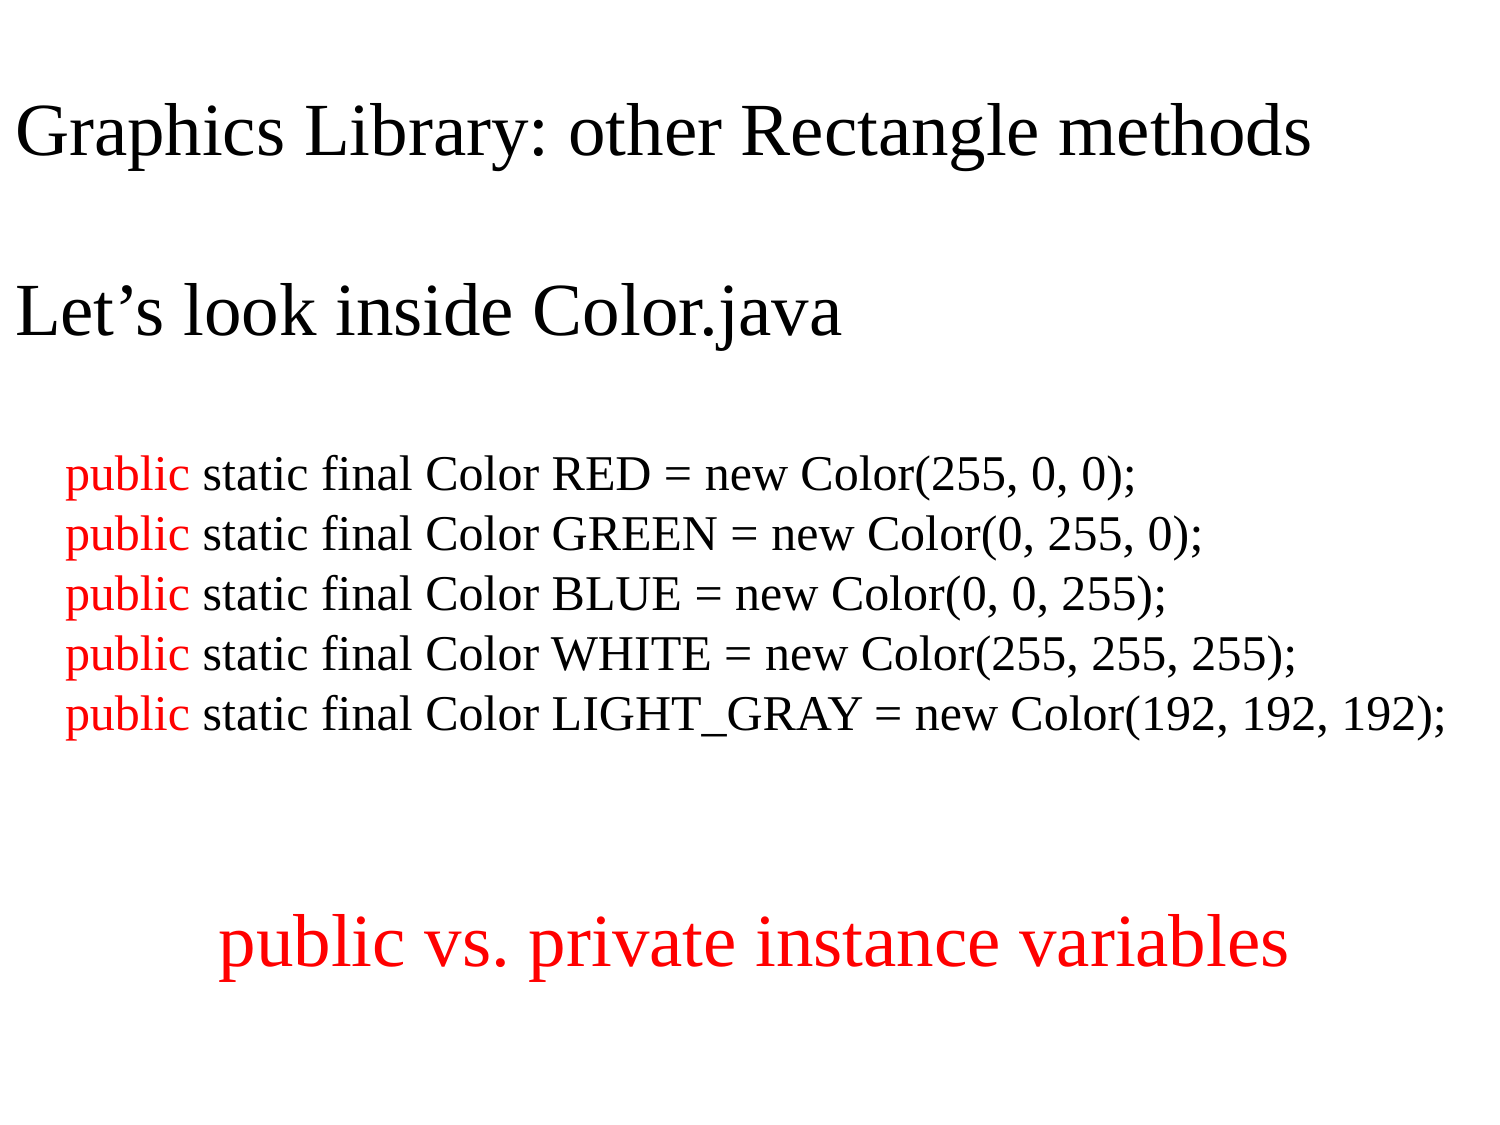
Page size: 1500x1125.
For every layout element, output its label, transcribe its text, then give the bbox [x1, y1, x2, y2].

text_box Graphics Library: other Rectangle methods Let’s look inside Color.java public static final Color RED = new Color(255, 0, 0); public static final Color GREEN = new Color(0, 255, 0); public static final Color BLUE = new Color(0, 0, 255); public static final Color WHITE = new Color(255, 255, 255); public static final Color LIGHT_GRAY = new Color(192, 192, 192); l [0, 73, 1500, 360]
text_box public vs. private instance variables [203, 876, 1409, 1017]
